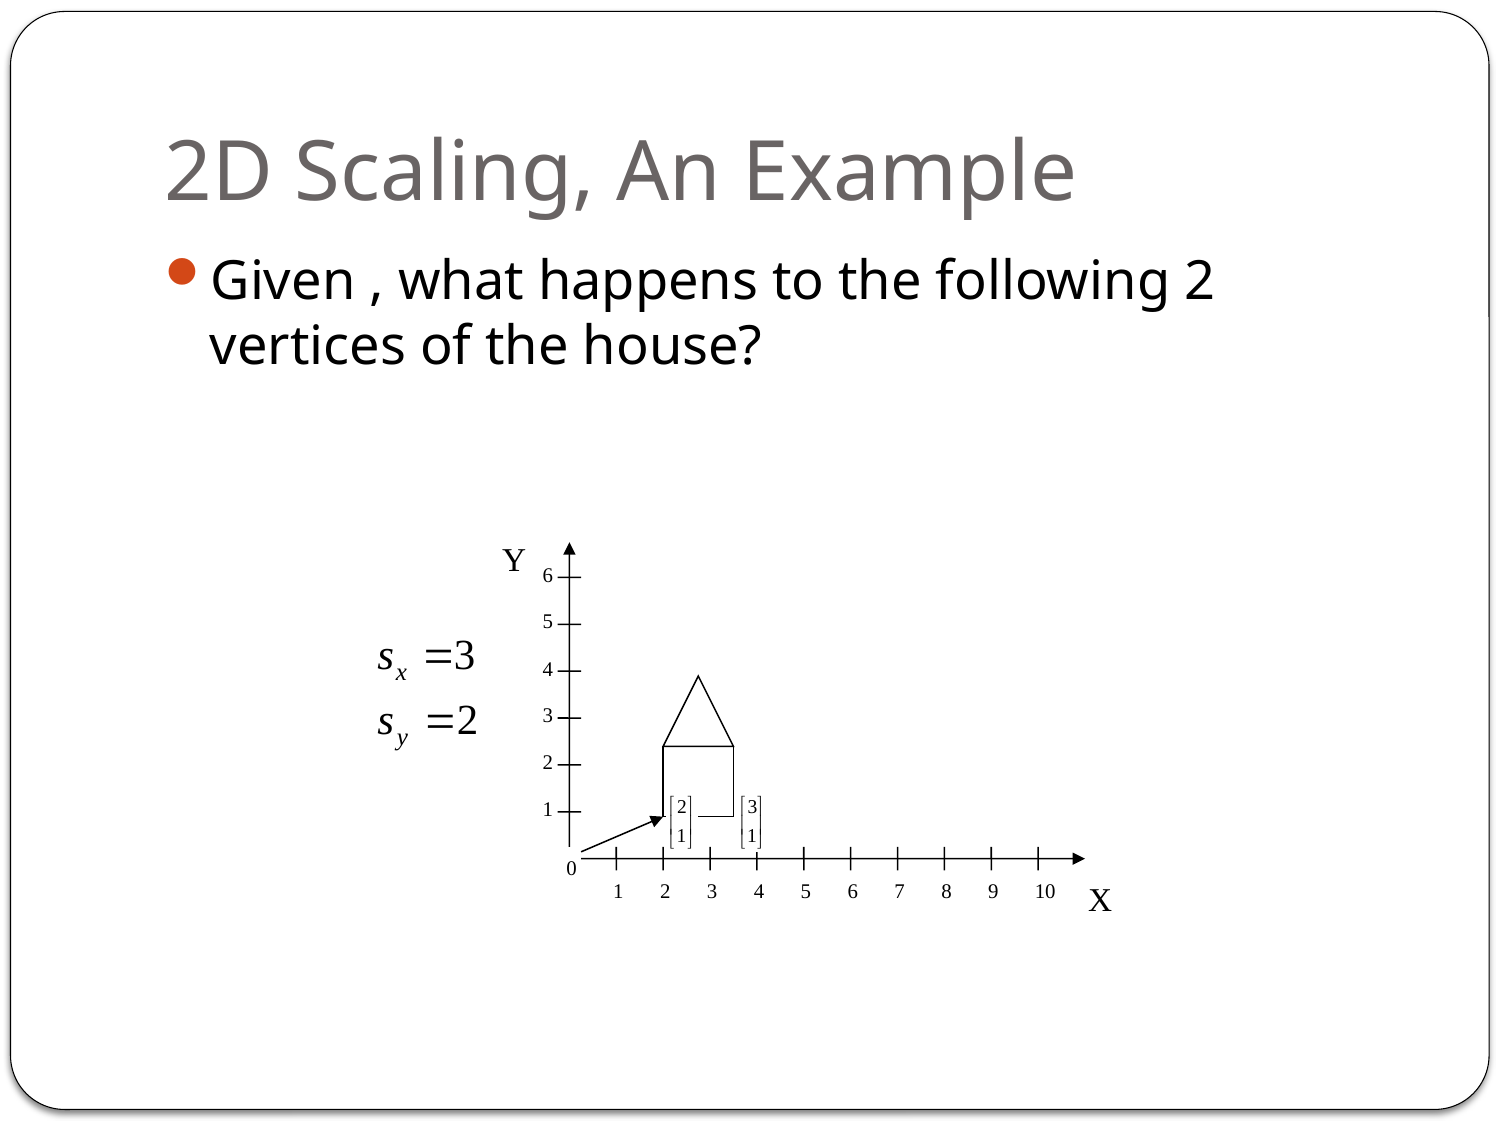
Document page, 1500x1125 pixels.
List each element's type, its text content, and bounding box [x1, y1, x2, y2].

title 2D Scaling, An Example [150, 45, 1425, 233]
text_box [369, 530, 1121, 926]
